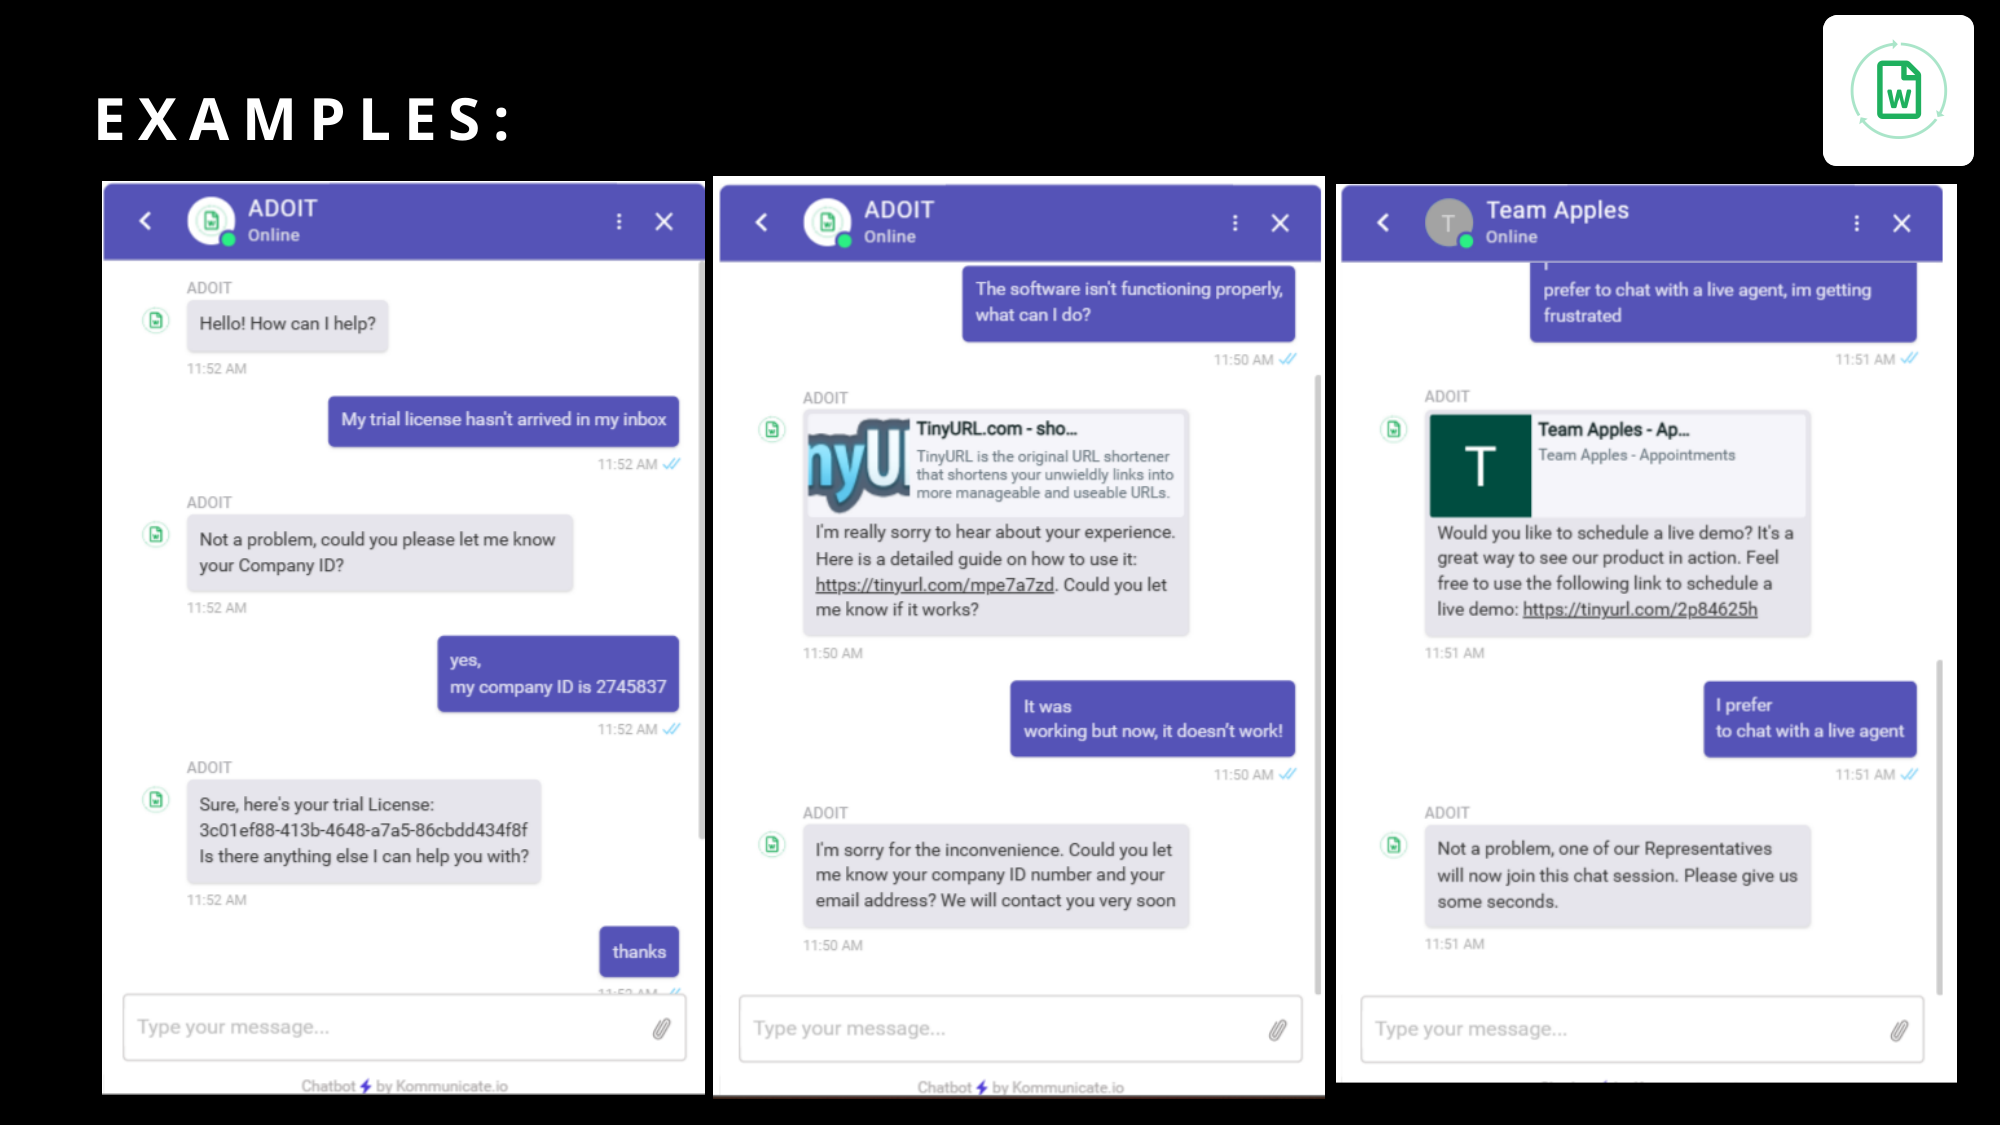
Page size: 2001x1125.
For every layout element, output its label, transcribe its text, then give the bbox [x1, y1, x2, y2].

picture [102, 181, 705, 1095]
picture [713, 176, 1325, 1099]
title Examples: [78, 18, 1594, 160]
picture [1823, 15, 1974, 166]
picture [1336, 184, 1957, 1097]
